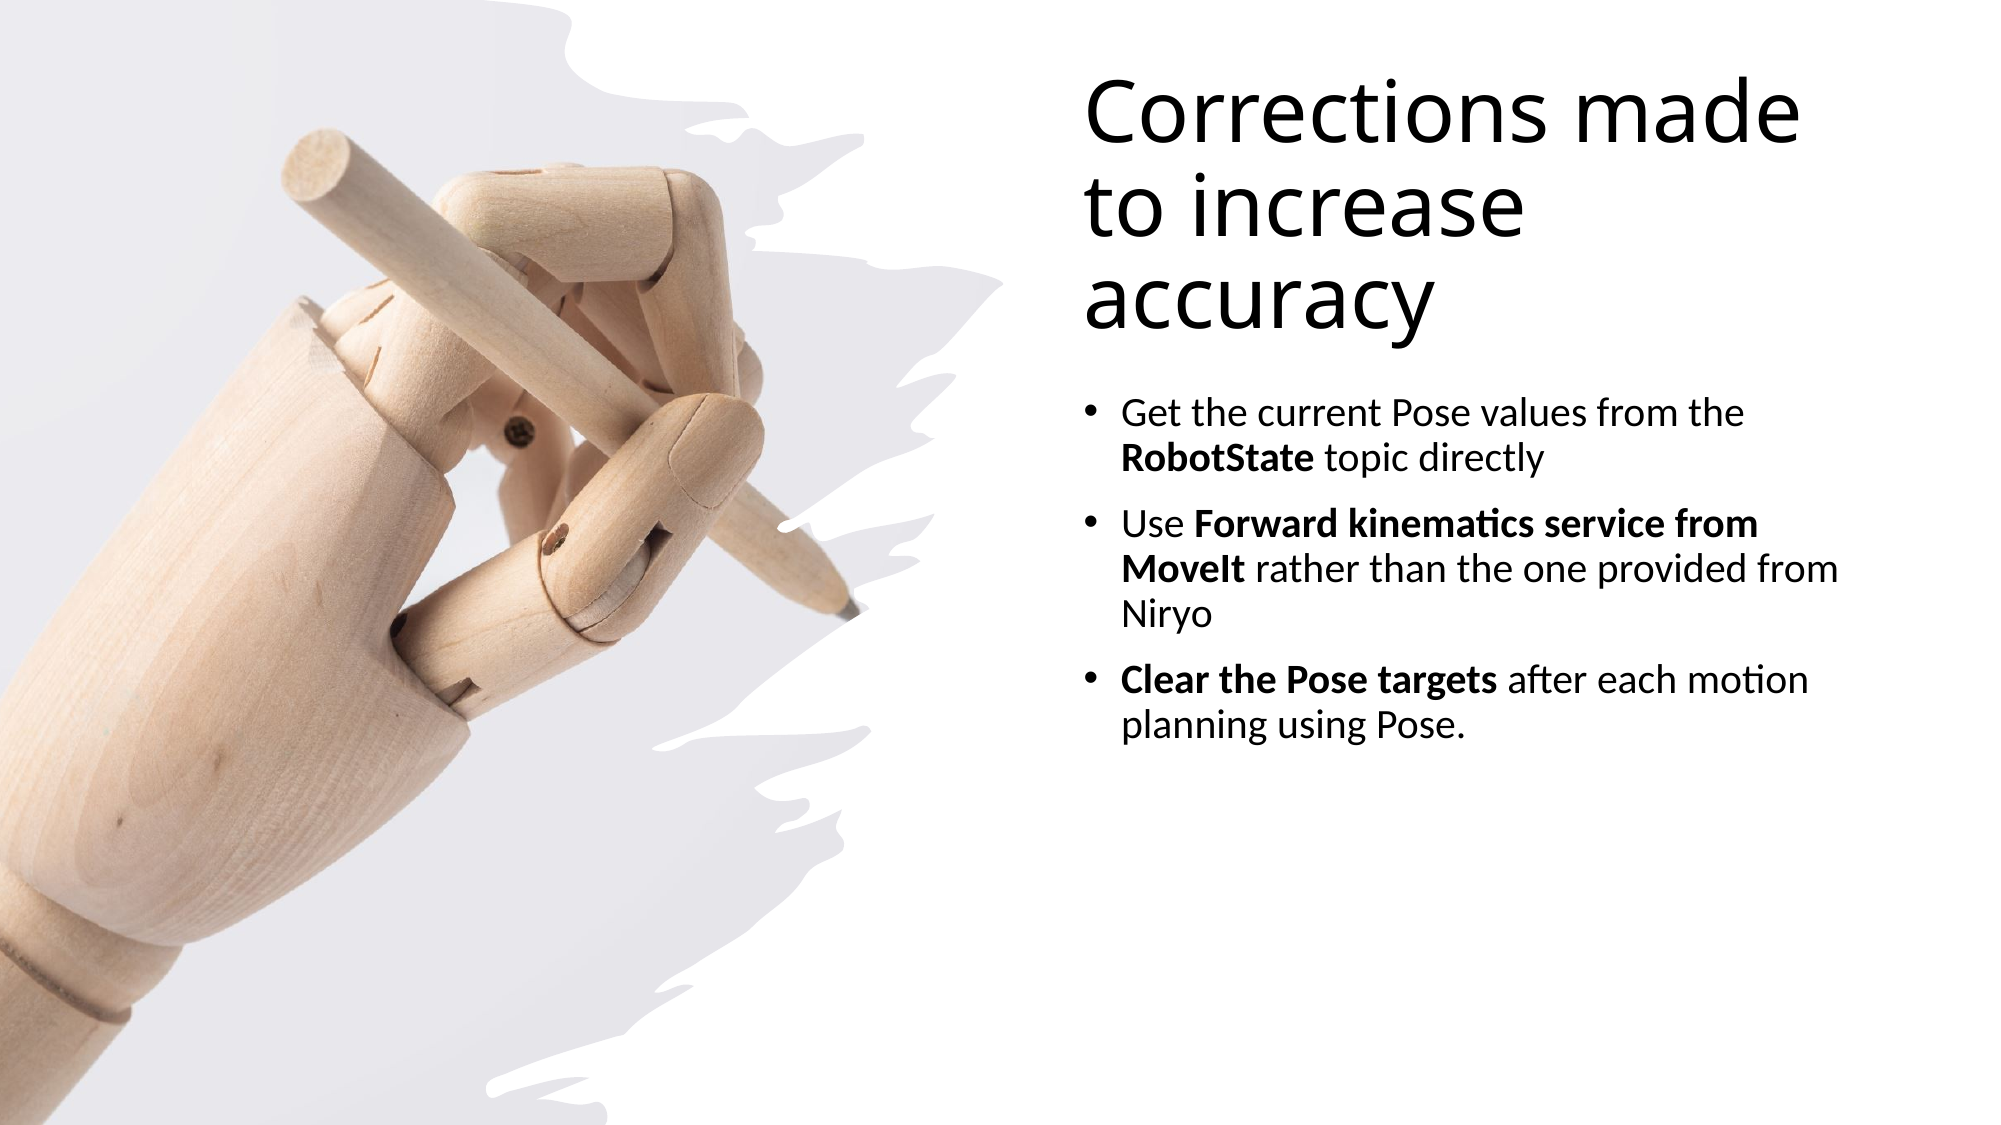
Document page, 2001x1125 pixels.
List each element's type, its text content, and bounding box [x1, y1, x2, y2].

list Get the current Pose values from the RobotState topic directly Use Forward kinematics service from MoveIt rather than the one provided from Niryo Clear the Pose targets after each motion planning using Pose. [1068, 382, 1863, 1014]
picture [0, 0, 1004, 1125]
title Corrections made to increase accuracy [1068, 59, 1863, 357]
text_box [1004, 0, 2000, 1125]
